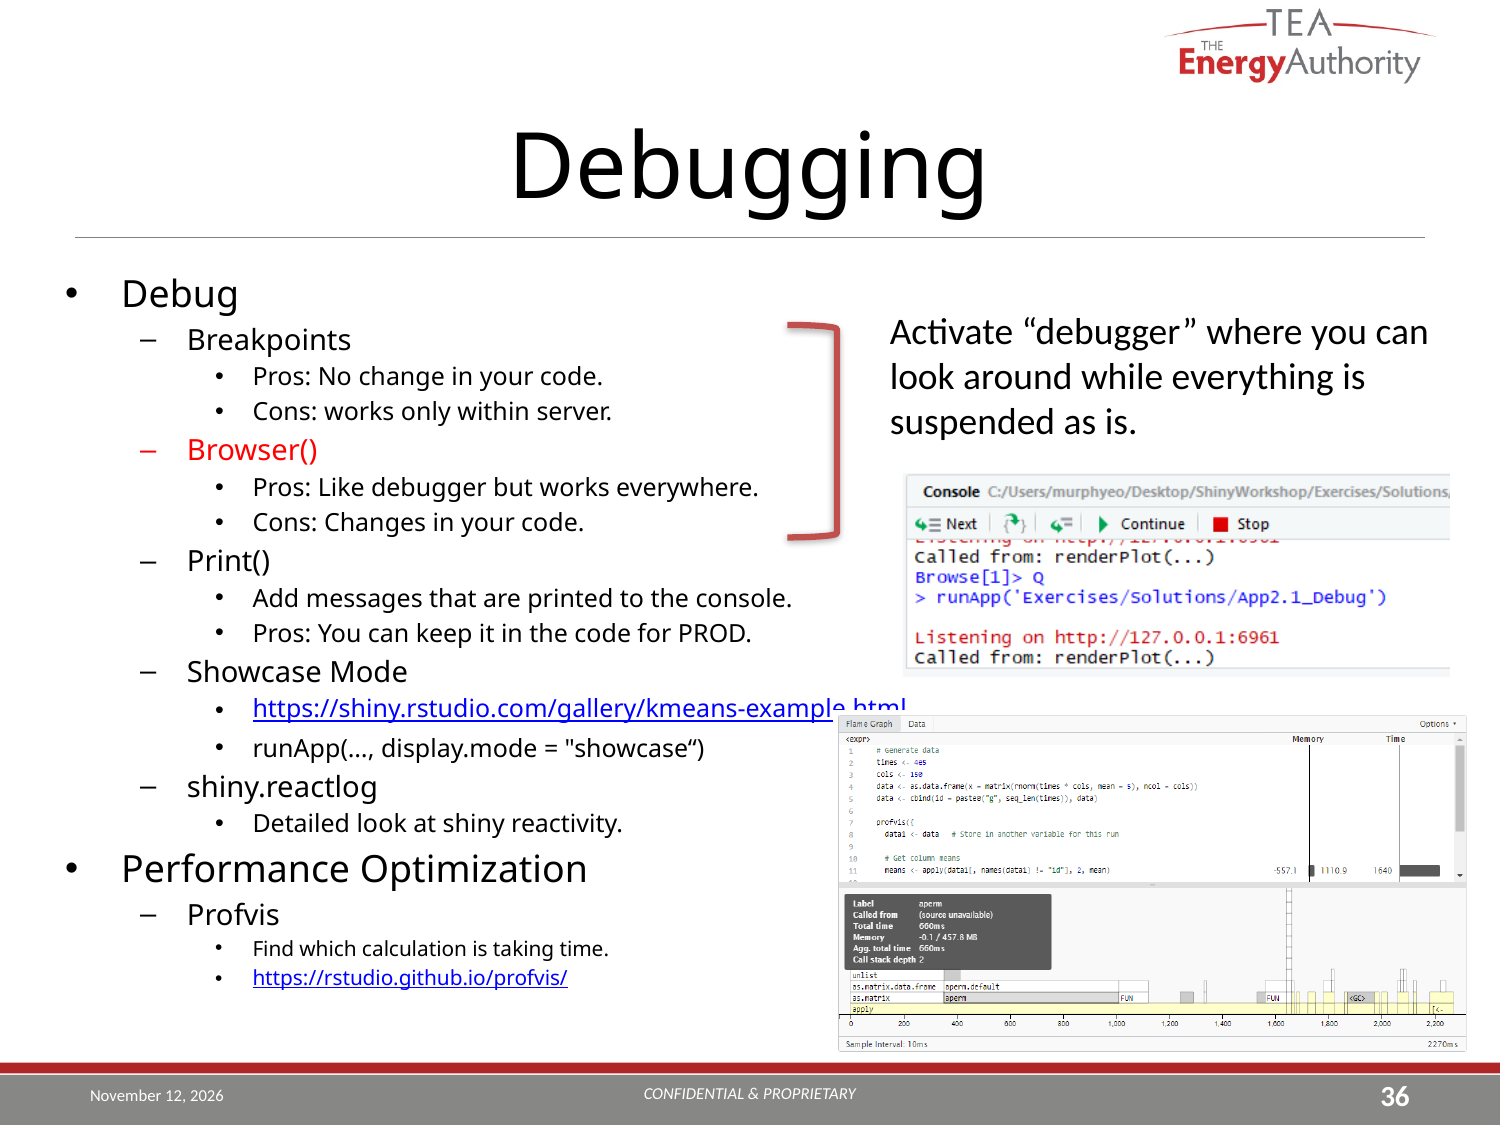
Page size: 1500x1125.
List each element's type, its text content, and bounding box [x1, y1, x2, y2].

footer CONFIDENTIAL & PROPRIETARY [512, 1062, 988, 1123]
title Debugging [75, 90, 1425, 233]
text_box [787, 321, 841, 541]
picture [1162, 0, 1438, 92]
picture [902, 472, 1451, 677]
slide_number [75, 1065, 425, 1125]
slide_number 36 [1074, 1065, 1425, 1125]
picture [833, 710, 1471, 1056]
text_box Activate “debugger” where you can look around while everything is suspended as is. [875, 299, 1450, 495]
list Debug Breakpoints Pros: No change in your code. Cons: works only within server. Browser() Pros: Like debugger but works everywhere. Cons: Changes in your code. Print() Add messages that are printed to the console. Pros: You can keep it in the code for PROD. Showcase Mode https://shiny.rstudio.com/gallery/kmeans-example.html runApp(…, display.mode = "showcase“) shiny.reactlog Detailed look at shiny reactivity. Performance Optimization Profvis Find which calculation is taking time. https://rstudio.github.io/profvis/ [50, 262, 1400, 1025]
